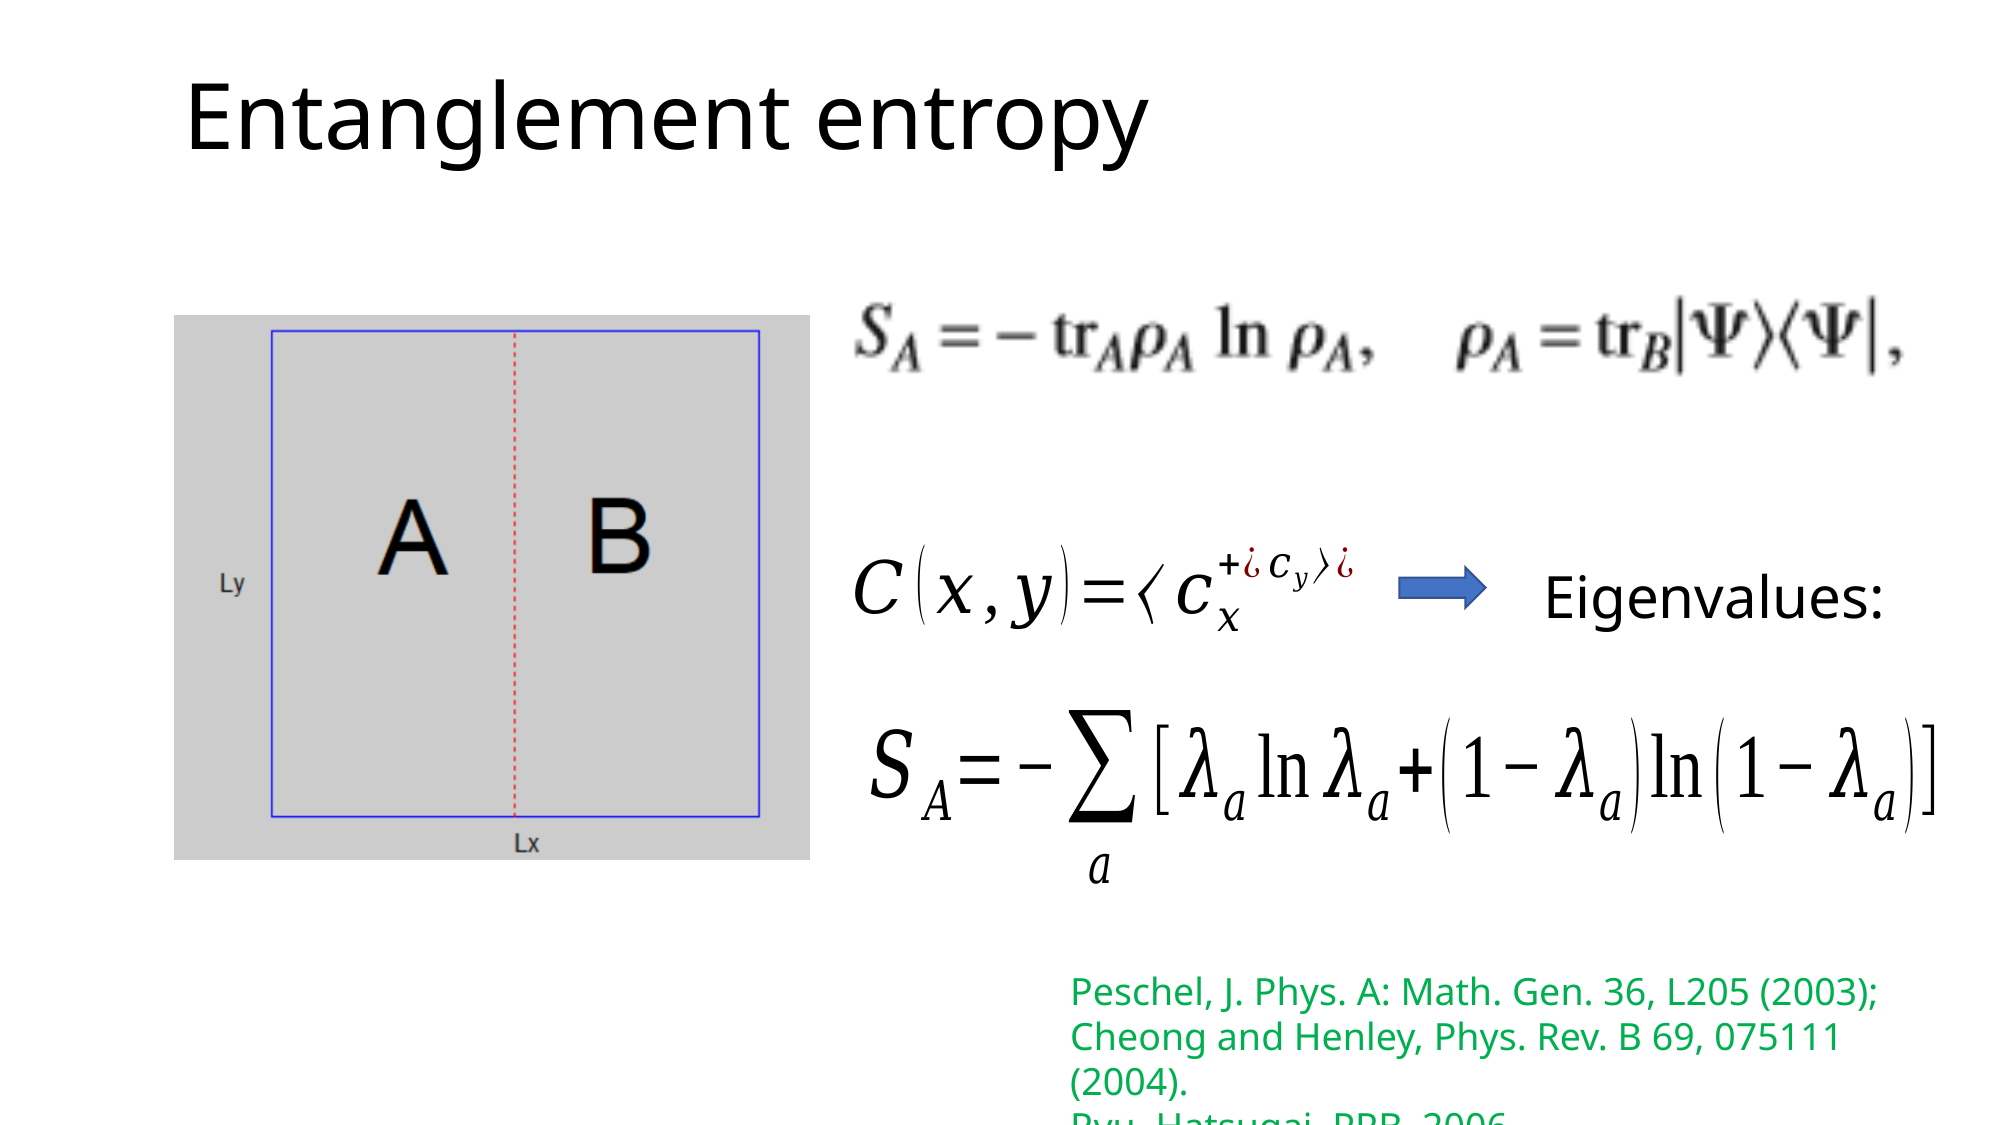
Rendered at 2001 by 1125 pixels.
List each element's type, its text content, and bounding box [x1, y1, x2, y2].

picture [174, 315, 810, 860]
text_box Peschel, J. Phys. A: Math. Gen. 36, L205 (2003); Cheong and Henley, Phys. Rev. B 69, 075111 (2004). Ryu, Hatsugai, PRB, 2006 [1055, 960, 1930, 1125]
text_box Entanglement entropy [168, 63, 1894, 178]
picture [831, 242, 1930, 432]
text_box [1398, 564, 1488, 611]
